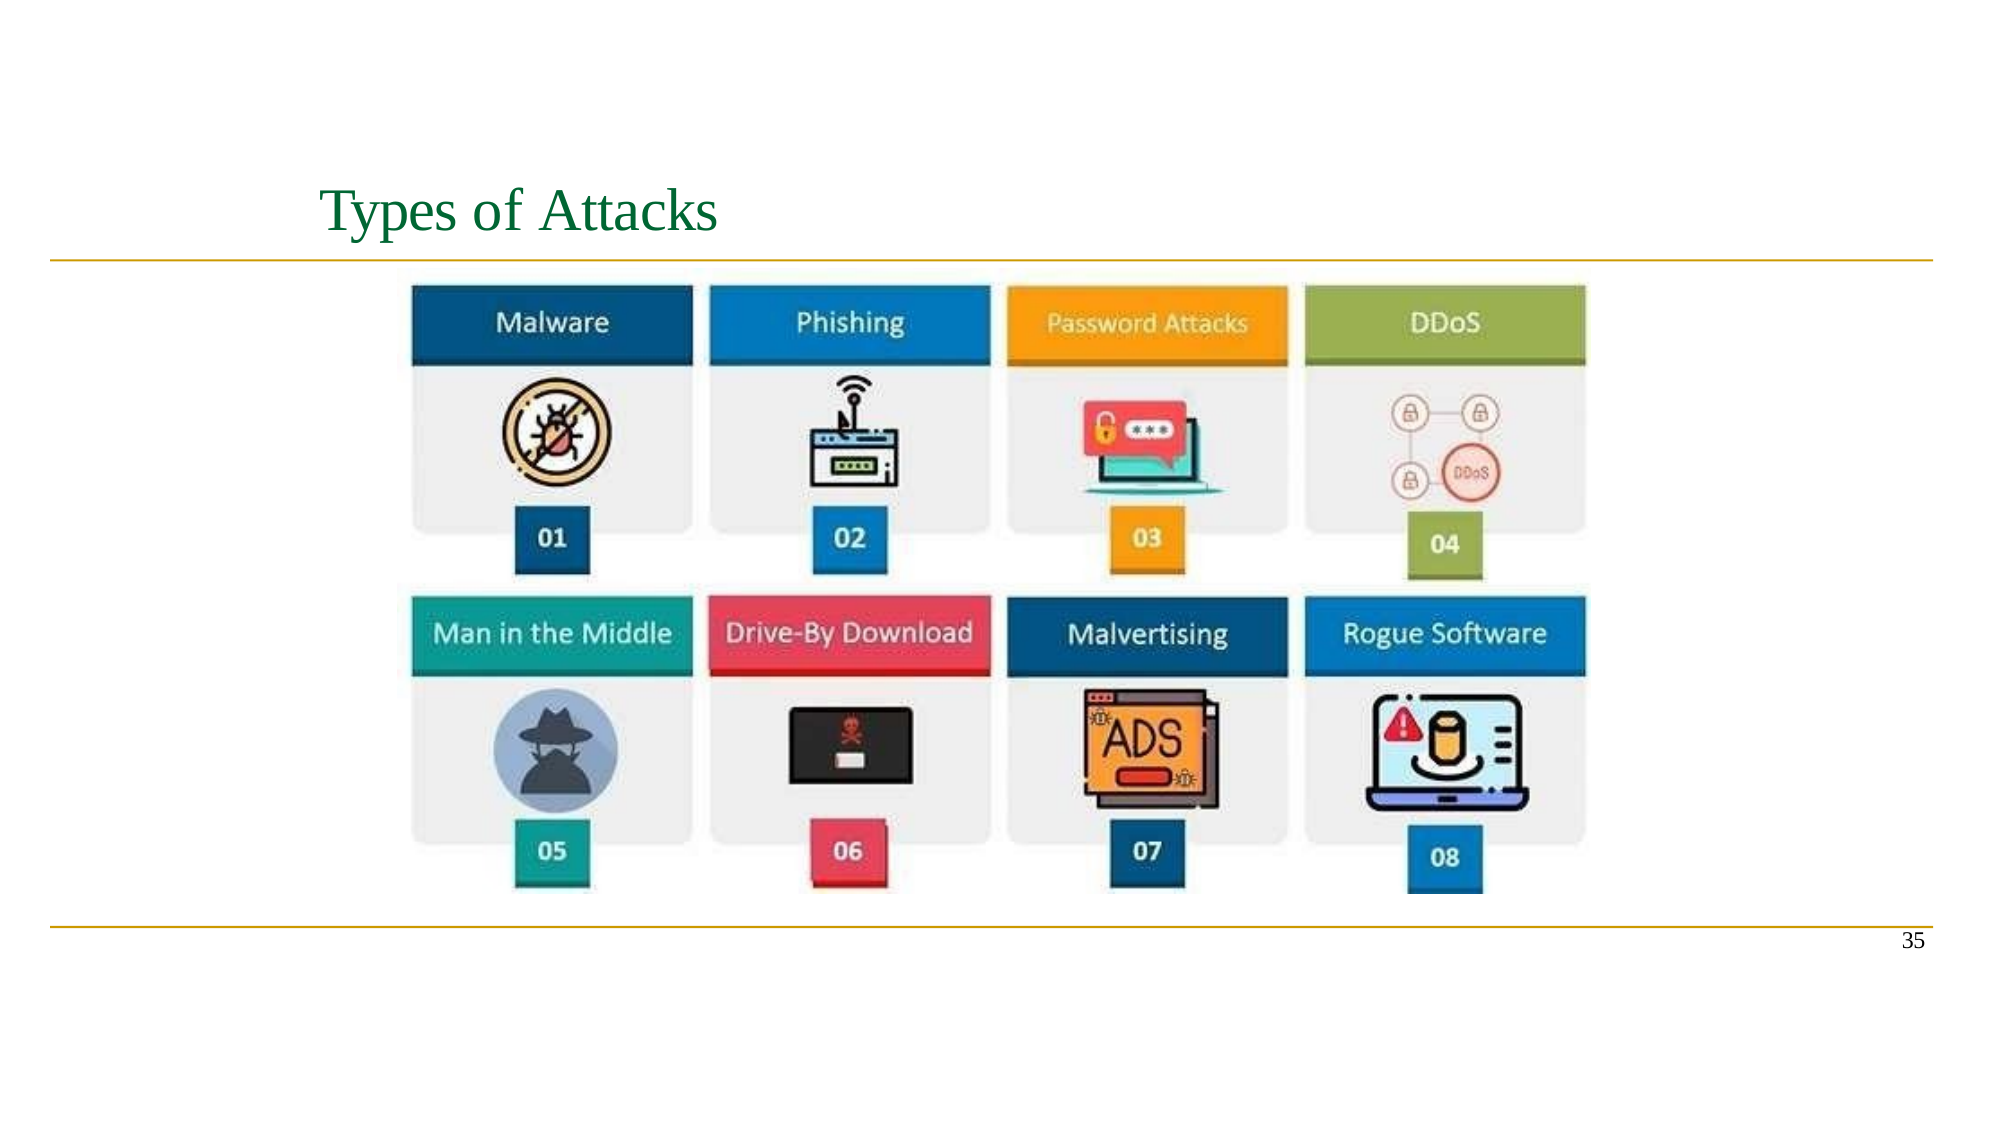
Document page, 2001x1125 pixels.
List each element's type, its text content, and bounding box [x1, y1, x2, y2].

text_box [396, 268, 1592, 895]
slide_number 35 [1895, 925, 1933, 1125]
title Types of Attacks [317, 48, 1585, 358]
